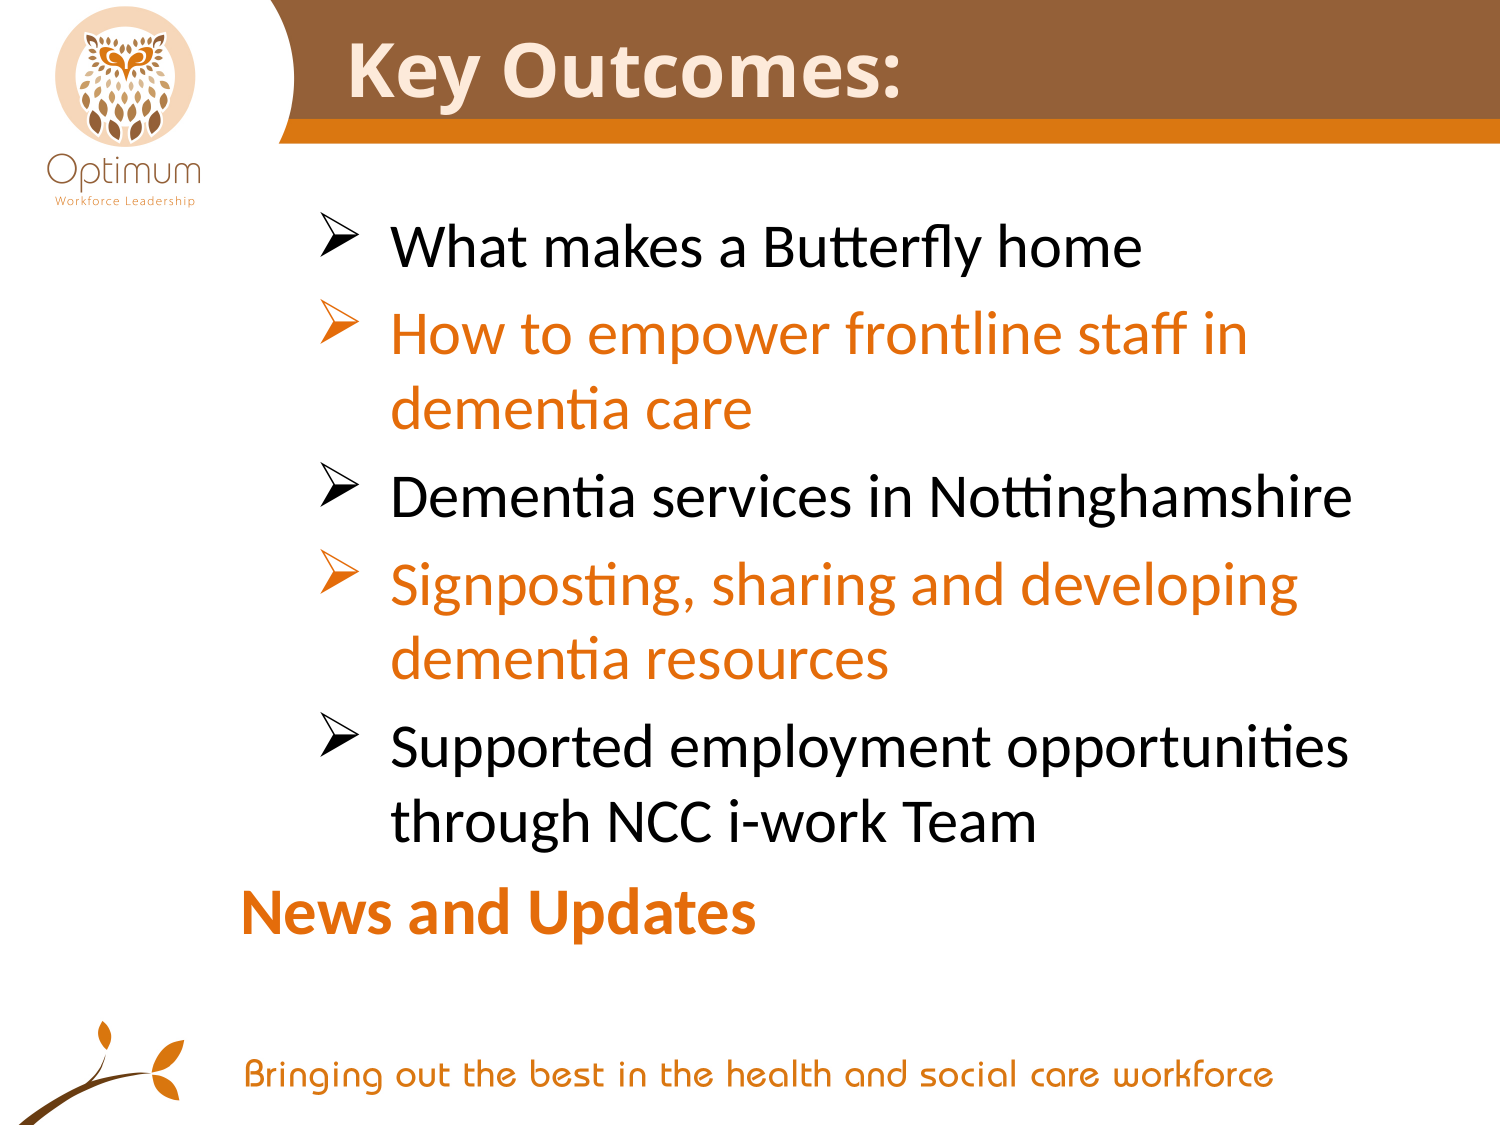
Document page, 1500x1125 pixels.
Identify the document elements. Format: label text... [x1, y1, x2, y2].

picture [0, 0, 1500, 227]
picture [0, 1005, 1500, 1125]
list What makes a Butterfly home How to empower frontline staff in dementia care Dementia services in Nottinghamshire Signposting, sharing and developing dementia resources Supported employment opportunities through NCC i-work Team News and Updates [224, 235, 1474, 1004]
